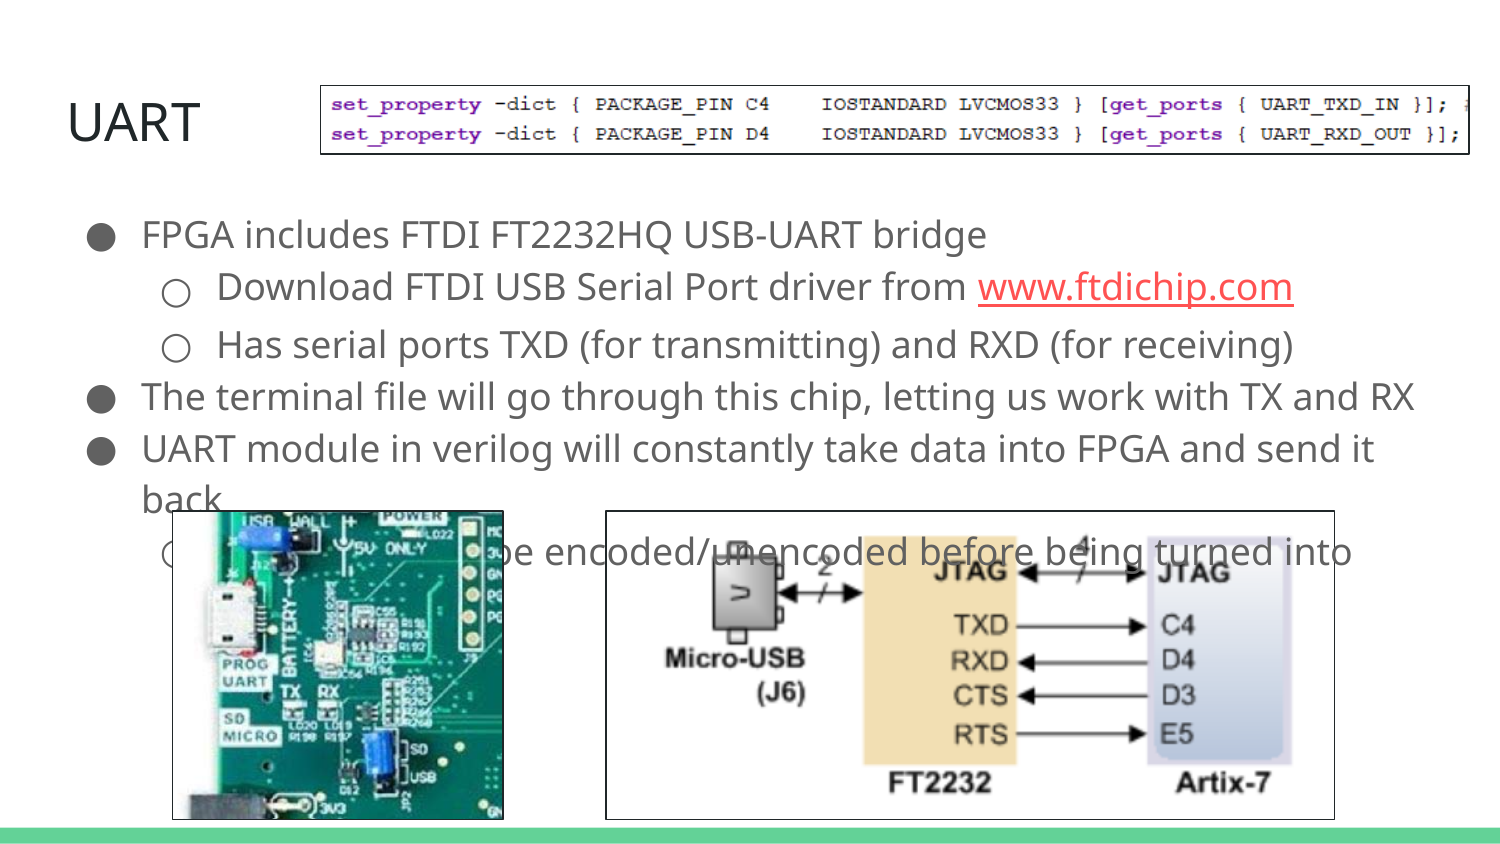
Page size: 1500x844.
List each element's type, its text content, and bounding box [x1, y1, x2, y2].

list FPGA includes FTDI FT2232HQ USB-UART bridge Download FTDI USB Serial Port driver from www.ftdichip.com Has serial ports TXD (for transmitting) and RXD (for receiving) The terminal file will go through this chip, letting us work with TX and RX UART module in verilog will constantly take data into FPGA and send it back The data in will be encoded/unencoded before being turned into data out [51, 189, 1449, 688]
picture [606, 511, 1334, 819]
picture [320, 86, 1469, 154]
picture [172, 511, 503, 819]
title UART [51, 72, 1449, 167]
